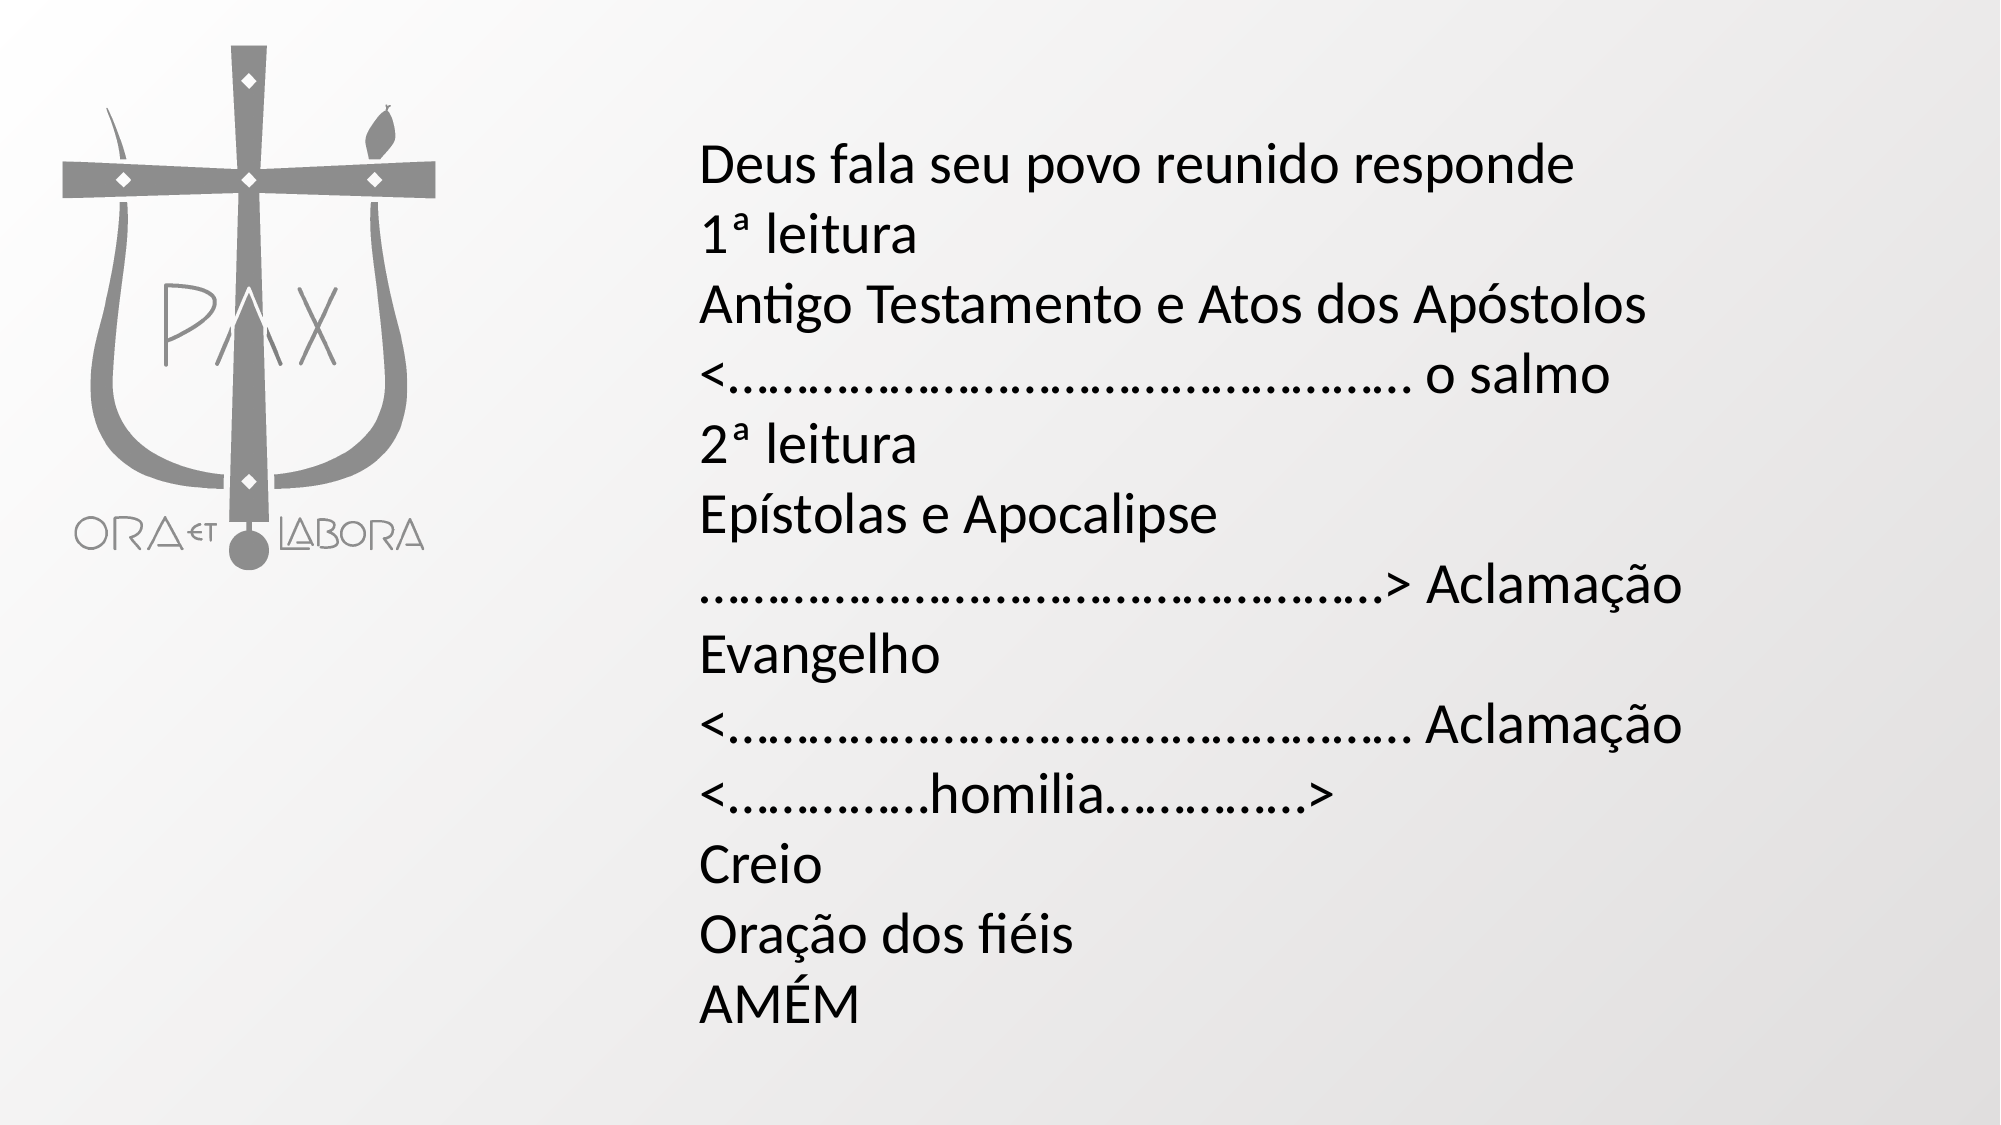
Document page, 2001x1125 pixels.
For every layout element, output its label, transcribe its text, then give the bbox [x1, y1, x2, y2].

text_box Deus fala seu povo reunido responde 1ª leitura Antigo Testamento e Atos dos Apóstolos <…………………………………………… o salmo 2ª leitura Epístolas e Apocalipse ……………………………………………> Aclamação Evangelho <…………………………………………… Aclamação <……………homilia……………> Creio Oração dos fiéis AMÉM [684, 92, 1769, 1043]
picture [0, 0, 550, 611]
